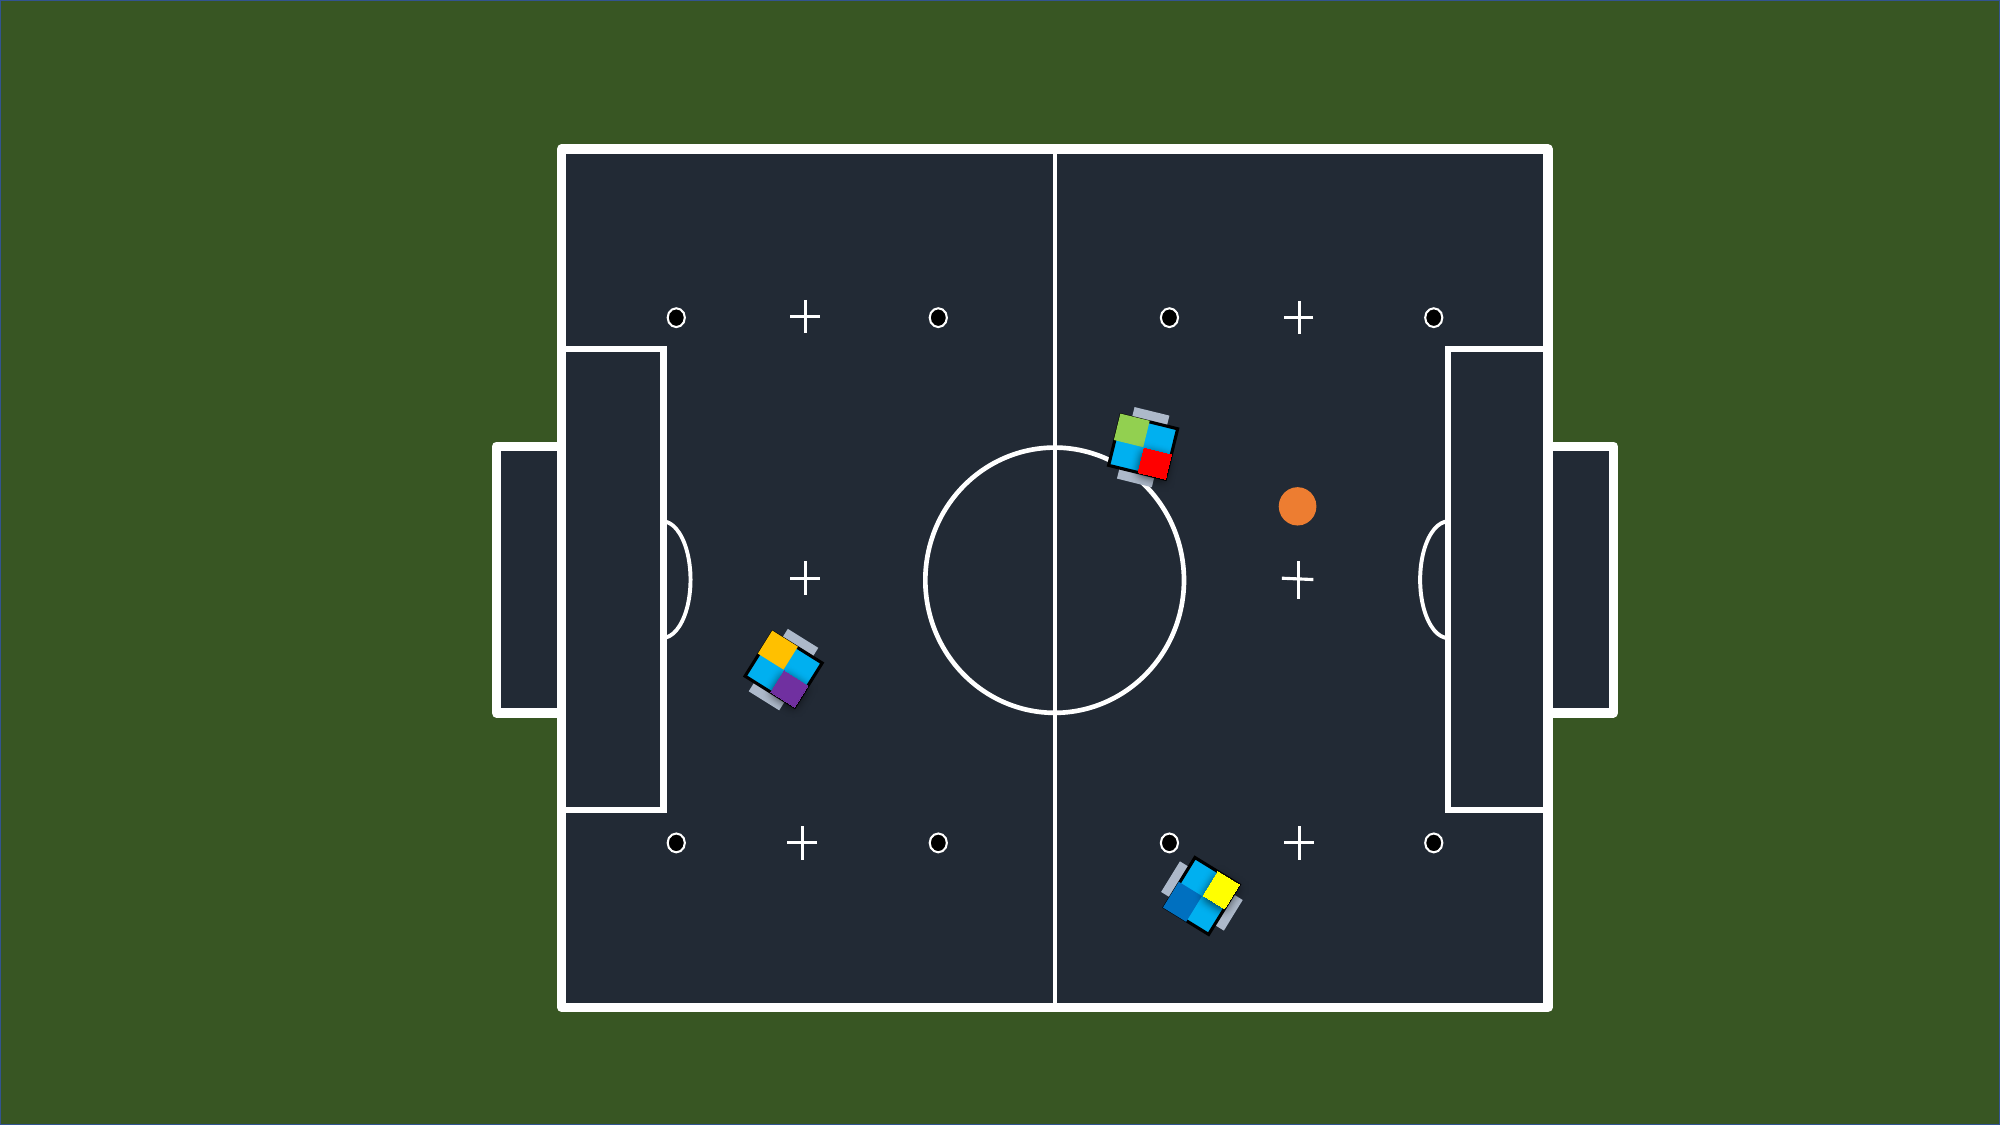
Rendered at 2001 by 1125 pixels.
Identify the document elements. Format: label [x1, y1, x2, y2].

text_box [1172, 860, 1232, 932]
text_box [0, 0, 2000, 1125]
text_box [754, 634, 813, 705]
text_box [1113, 411, 1173, 483]
